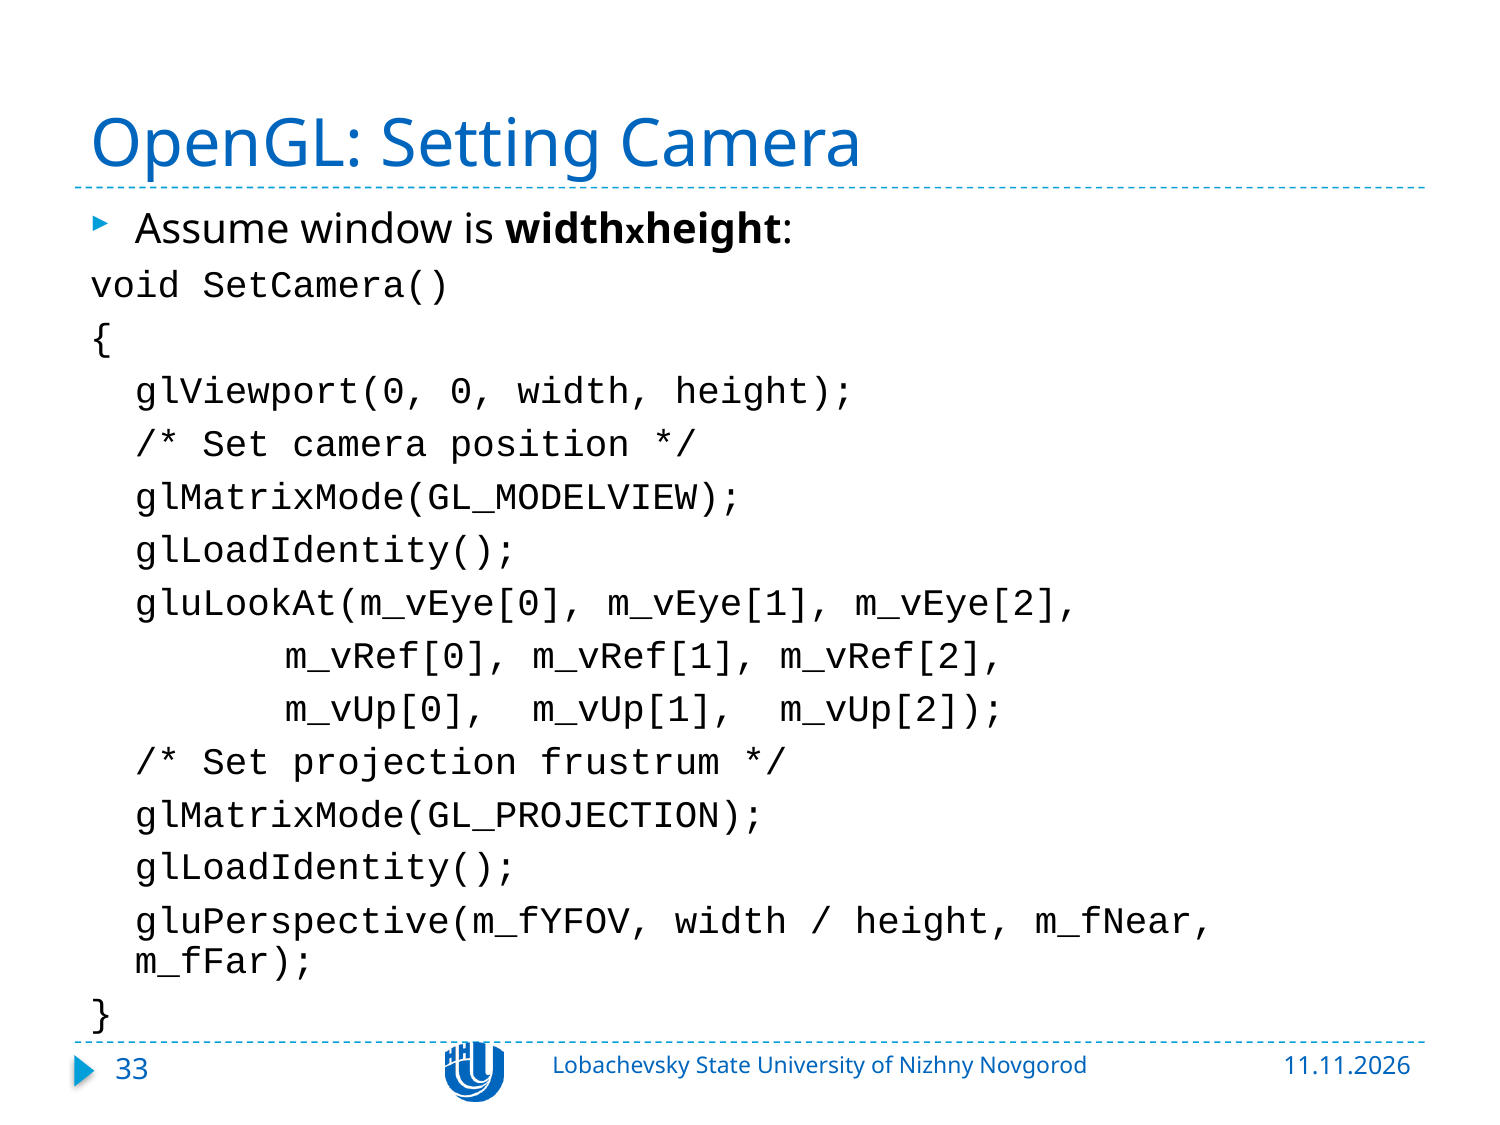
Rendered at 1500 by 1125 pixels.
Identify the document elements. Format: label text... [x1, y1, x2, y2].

slide_number 33 [100, 1042, 426, 1103]
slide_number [1265, 1042, 1426, 1103]
title OpenGL: Setting Camera [74, 24, 1426, 188]
list Assume window is widthxheight: void SetCamera() { glViewport(0, 0, width, height); /* Set camera position */ glMatrixMode(GL_MODELVIEW); glLoadIdentity(); gluLookAt(m_vEye[0], m_vEye[1], m_vEye[2], m_vRef[0], m_vRef[1], m_vRef[2], m_vUp[0], m_vUp[1], m_vUp[2]); /* Set projection frustrum */ glMatrixMode(GL_PROJECTION); glLoadIdentity(); gluPerspective(m_fYFOV, width / height, m_fNear, m_fFar); } [74, 199, 1426, 1006]
picture [445, 1041, 504, 1102]
footer Lobachevsky State University of Nizhny Novgorod [515, 1042, 1125, 1103]
